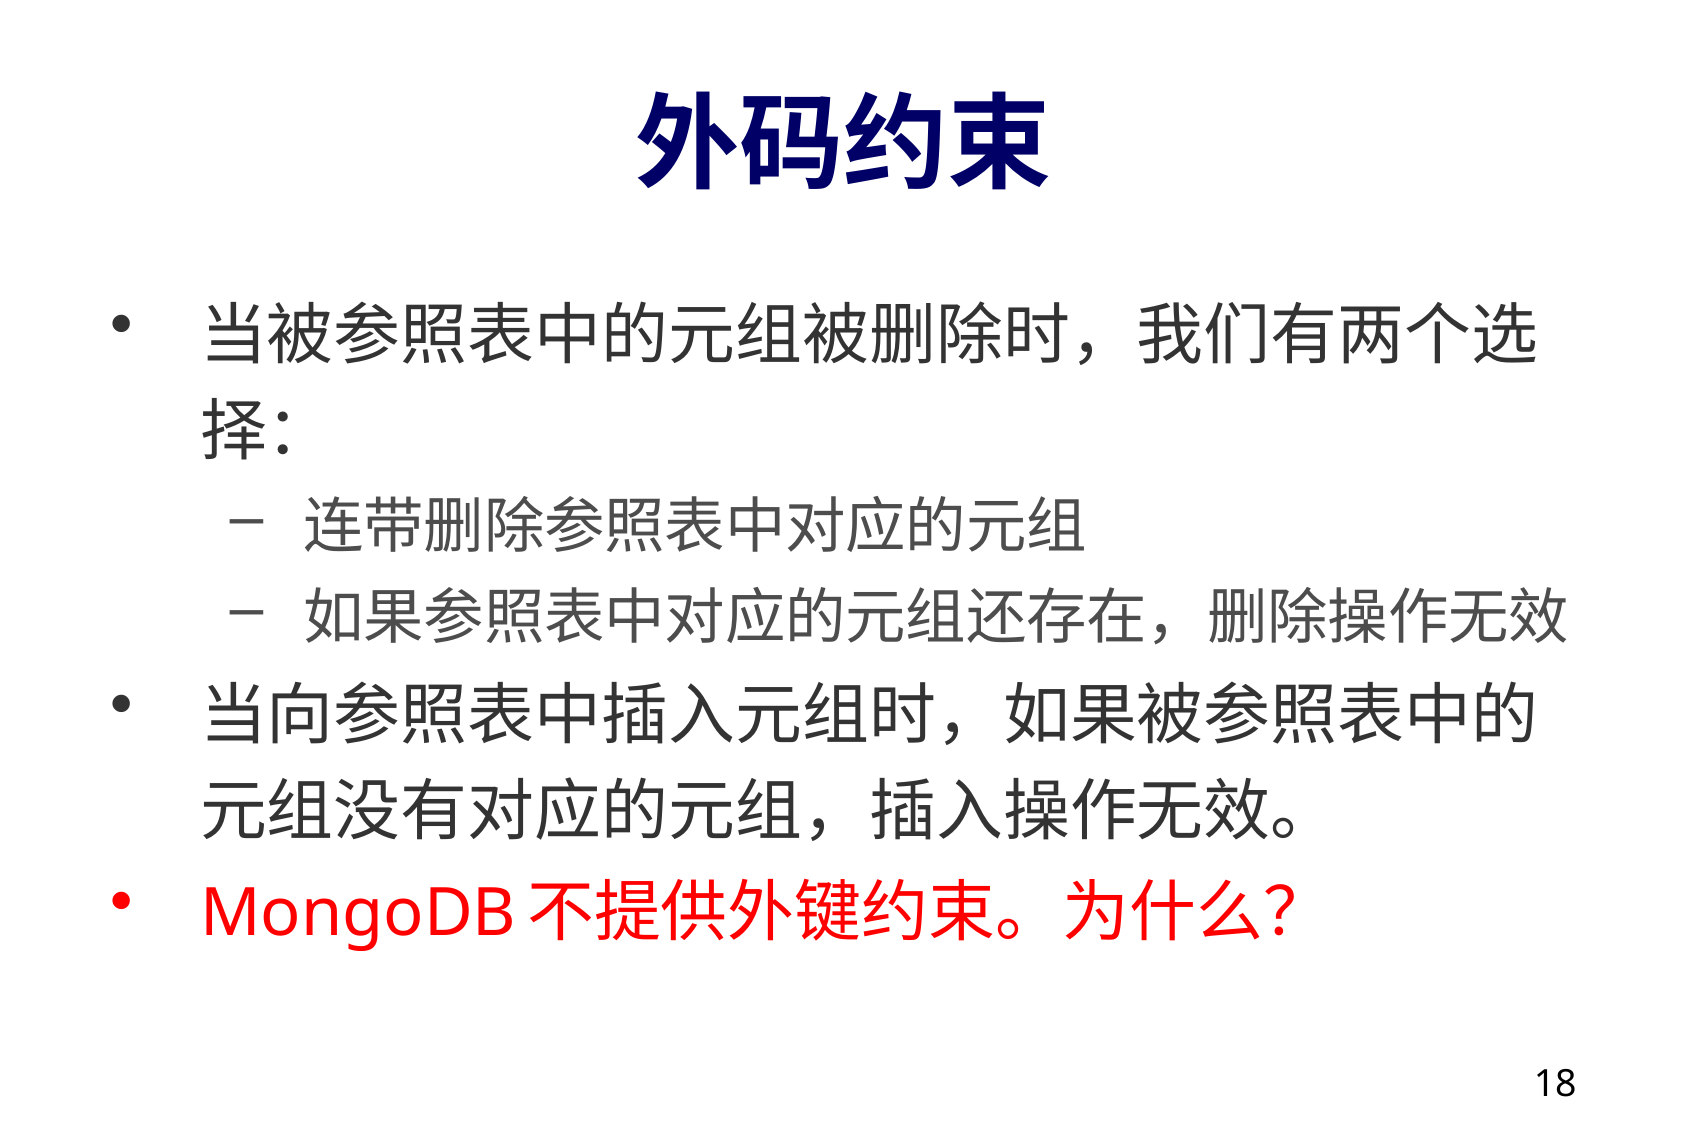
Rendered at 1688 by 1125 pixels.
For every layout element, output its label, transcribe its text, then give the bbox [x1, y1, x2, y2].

title 外码约束 [84, 45, 1604, 233]
slide_number 18 [1209, 1045, 1604, 1124]
list 当被参照表中的元组被删除时，我们有两个选择： 连带删除参照表中对应的元组 如果参照表中对应的元组还存在，删除操作无效 当向参照表中插入元组时，如果被参照表中的元组没有对应的元组，插入操作无效。 MongoDB不提供外键约束。为什么？ [84, 262, 1604, 1019]
